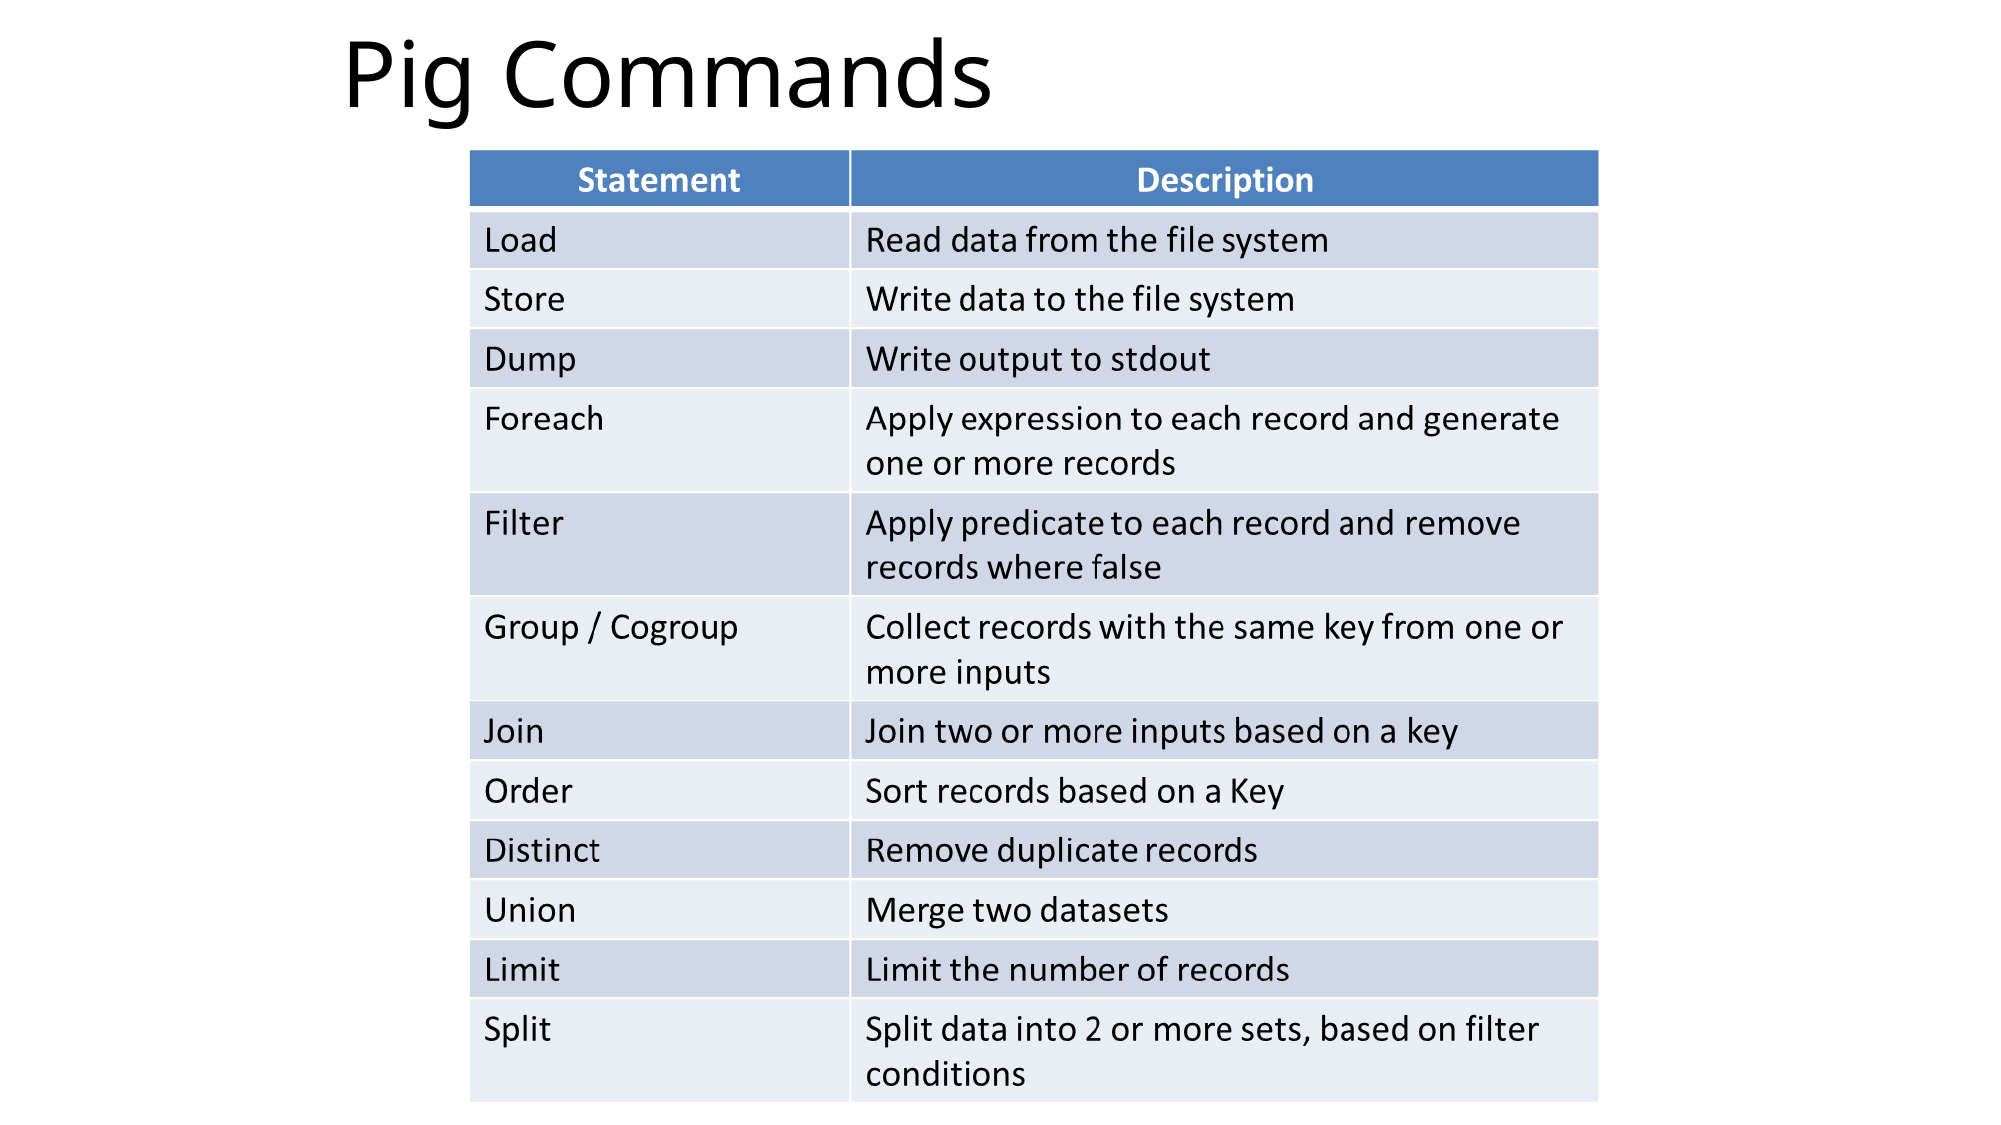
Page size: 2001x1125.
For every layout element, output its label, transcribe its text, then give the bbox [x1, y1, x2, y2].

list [468, 144, 1599, 1118]
title Pig Commands [326, 19, 1677, 136]
